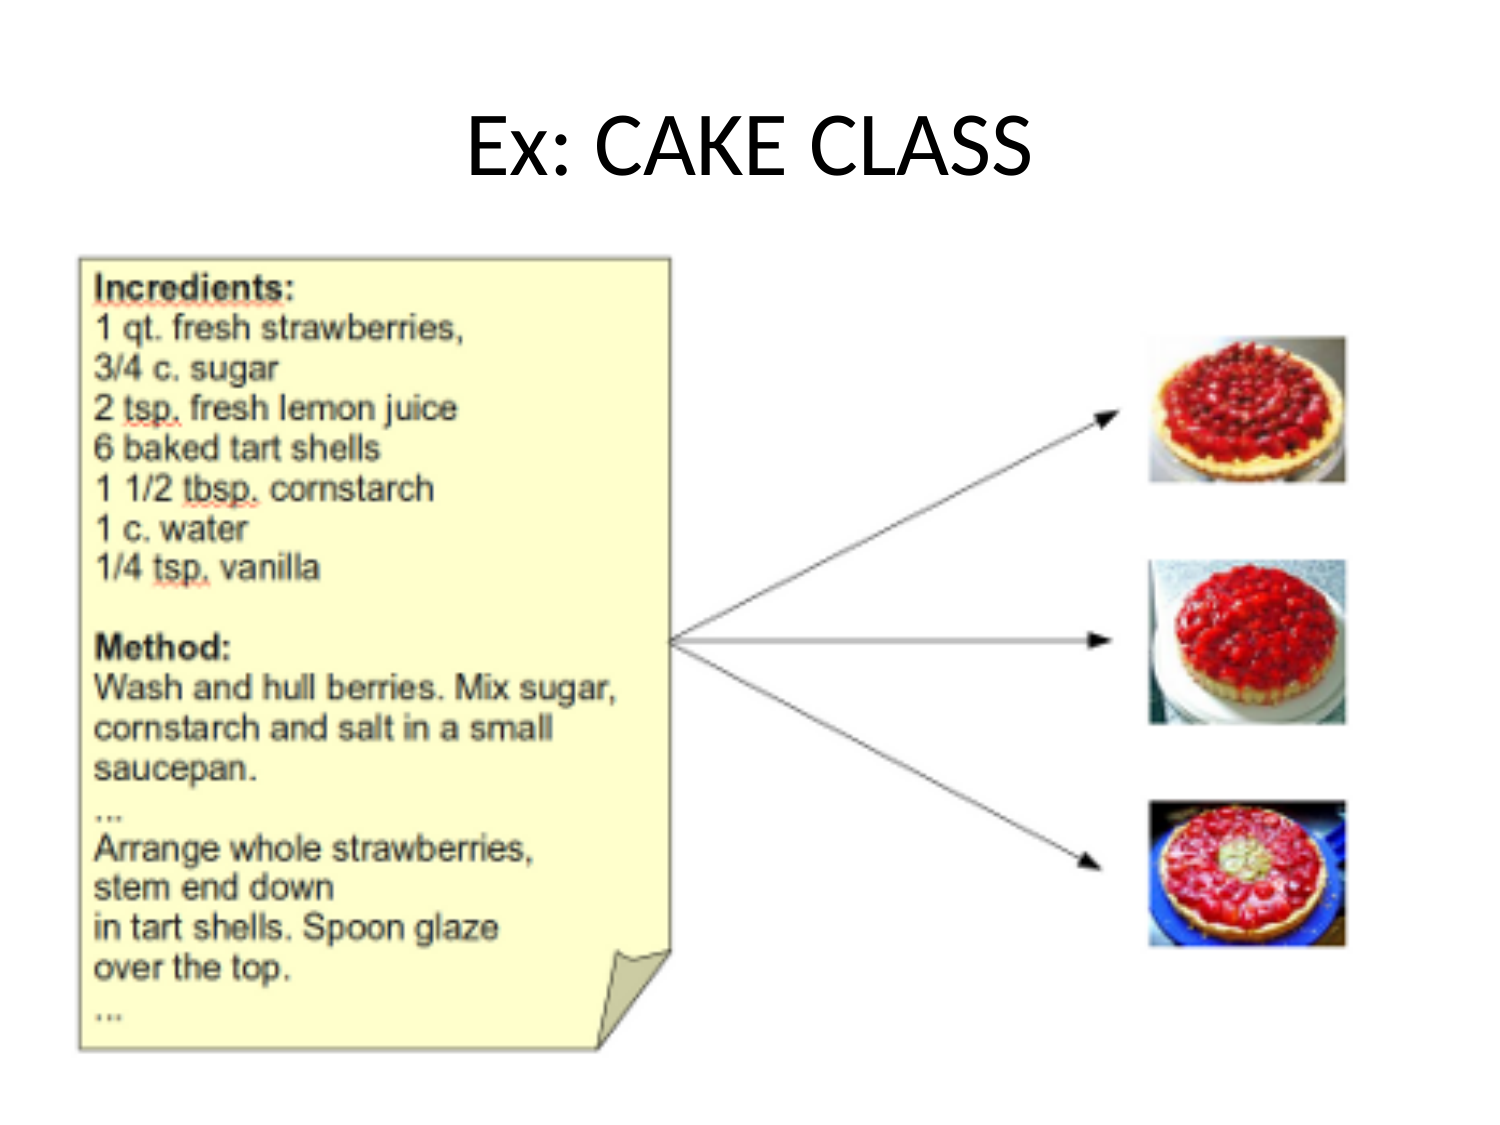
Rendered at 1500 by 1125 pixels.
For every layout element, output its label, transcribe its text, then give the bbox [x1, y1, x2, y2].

picture [70, 245, 1360, 1067]
title Ex: CAKE CLASS [75, 45, 1425, 233]
